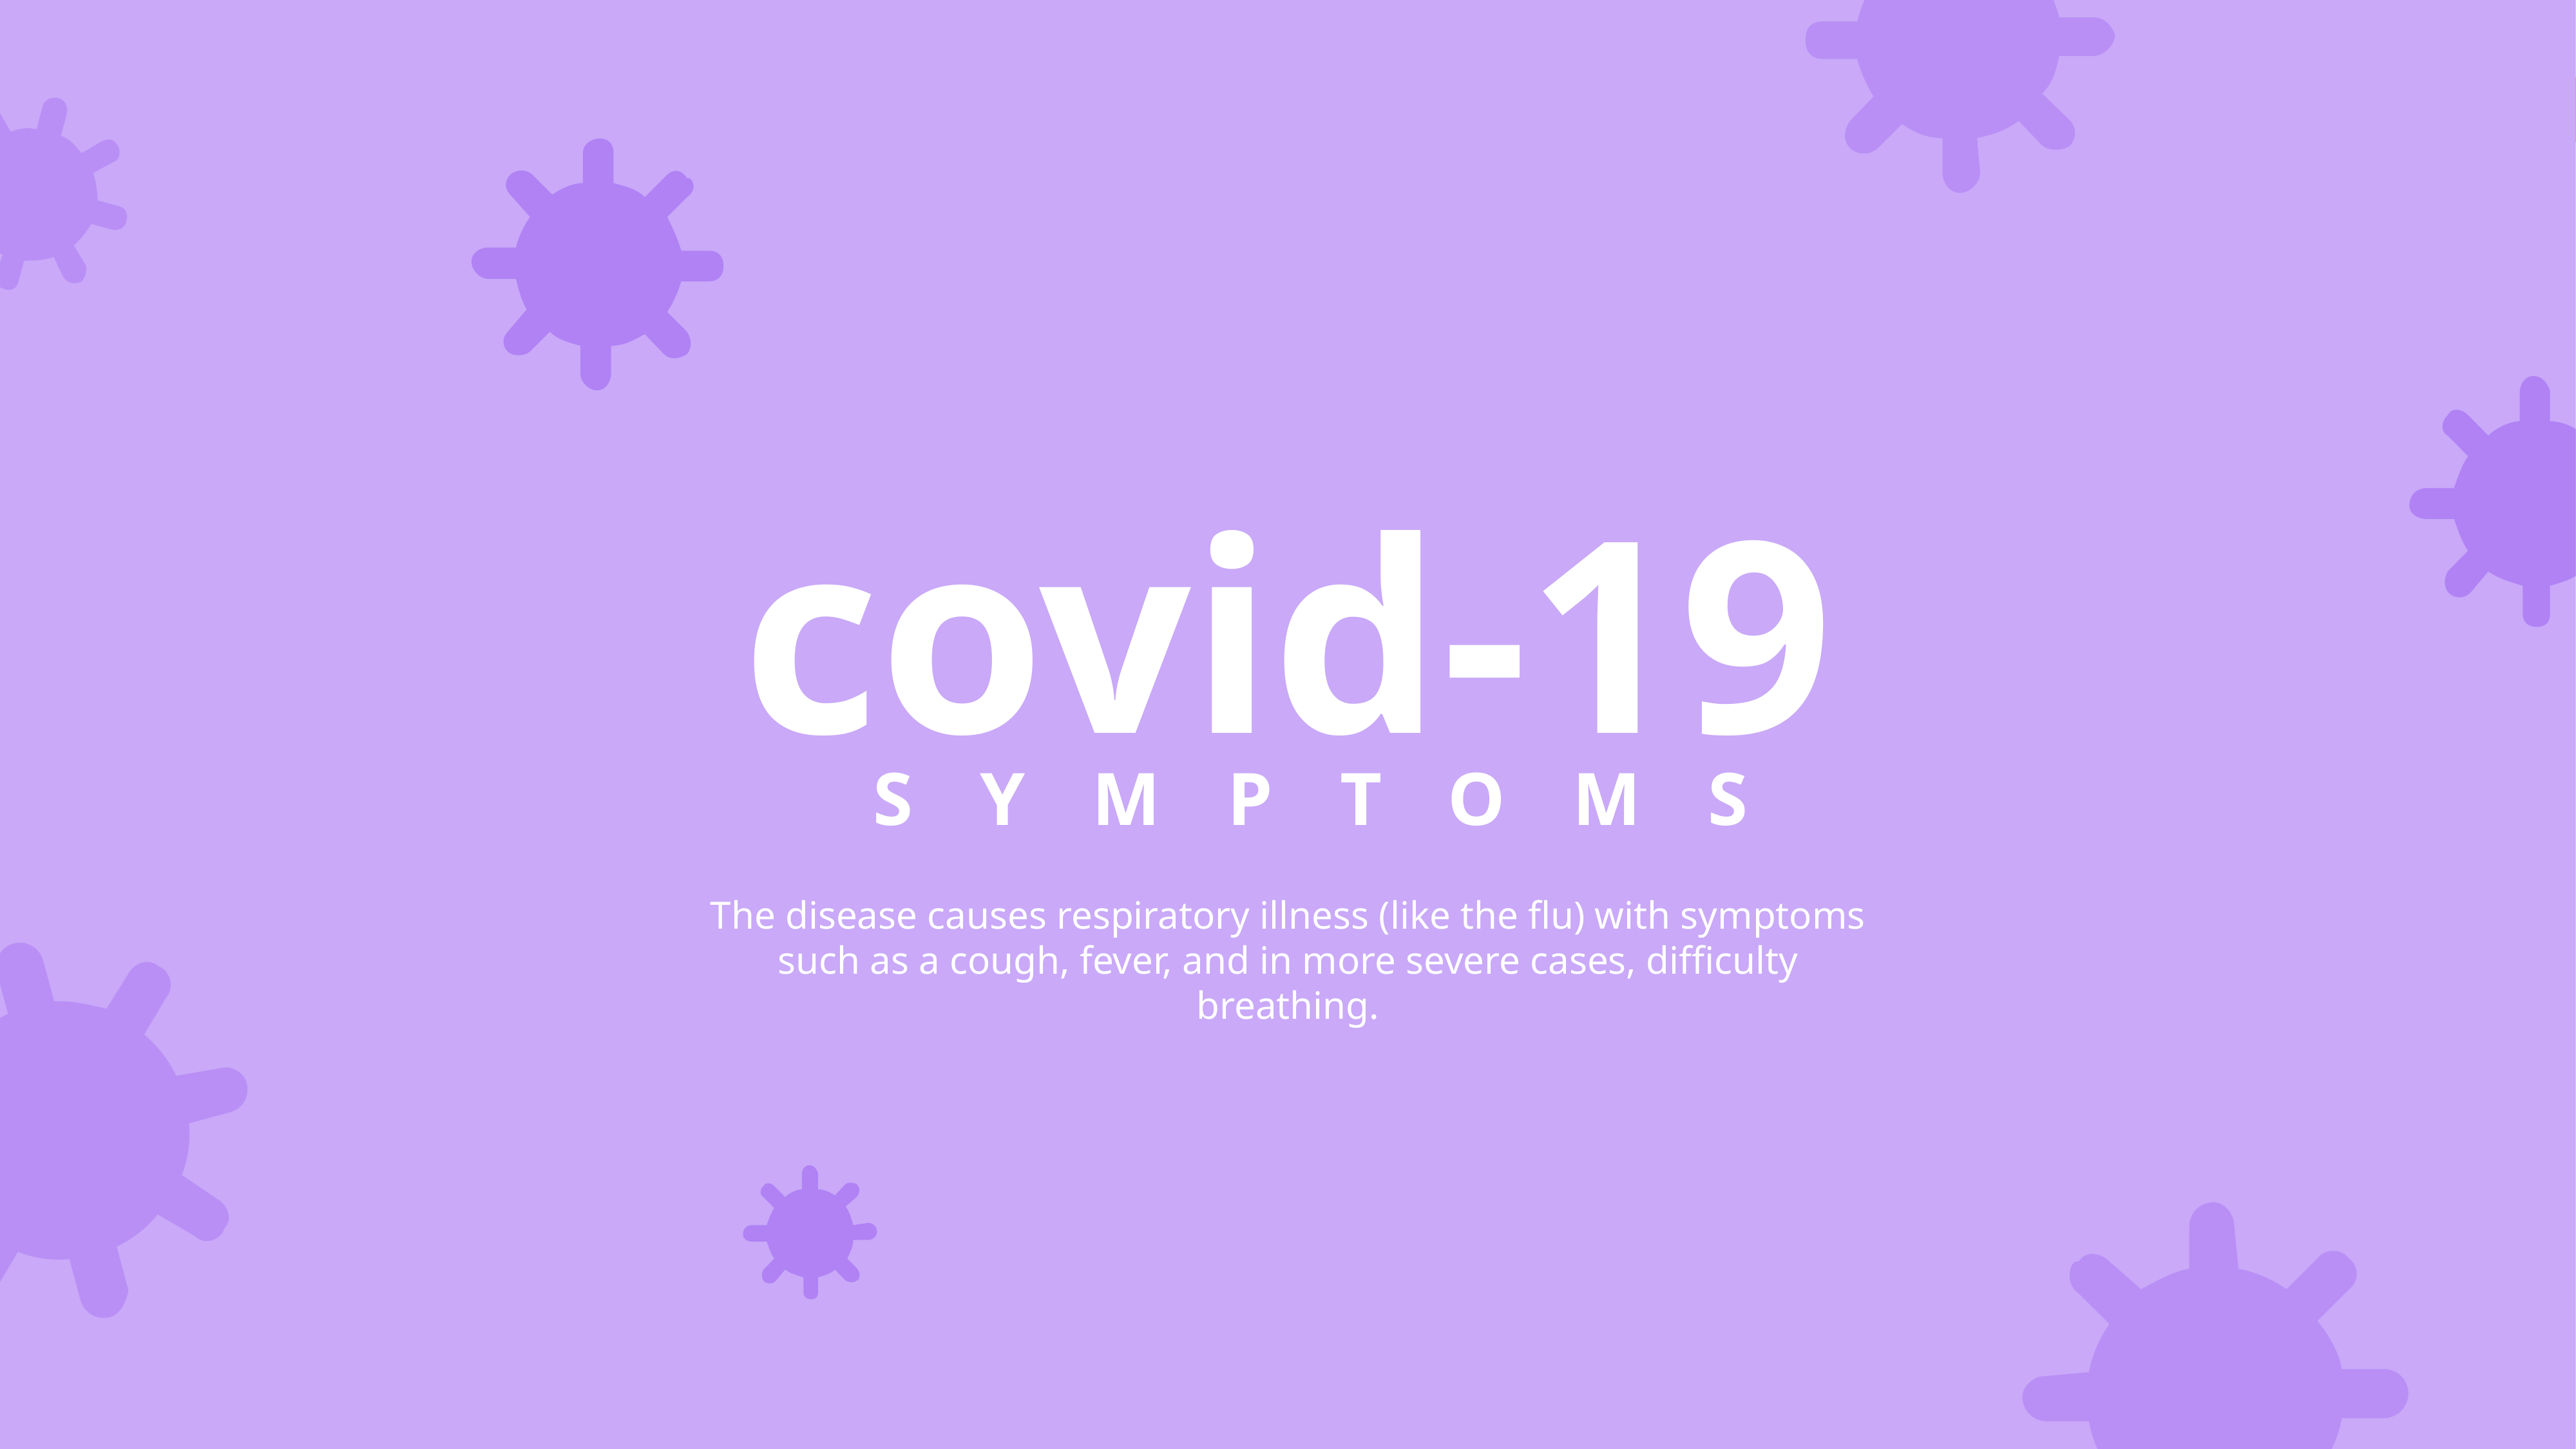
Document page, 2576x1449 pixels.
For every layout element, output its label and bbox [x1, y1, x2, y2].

text_box [0, 0, 2576, 1449]
